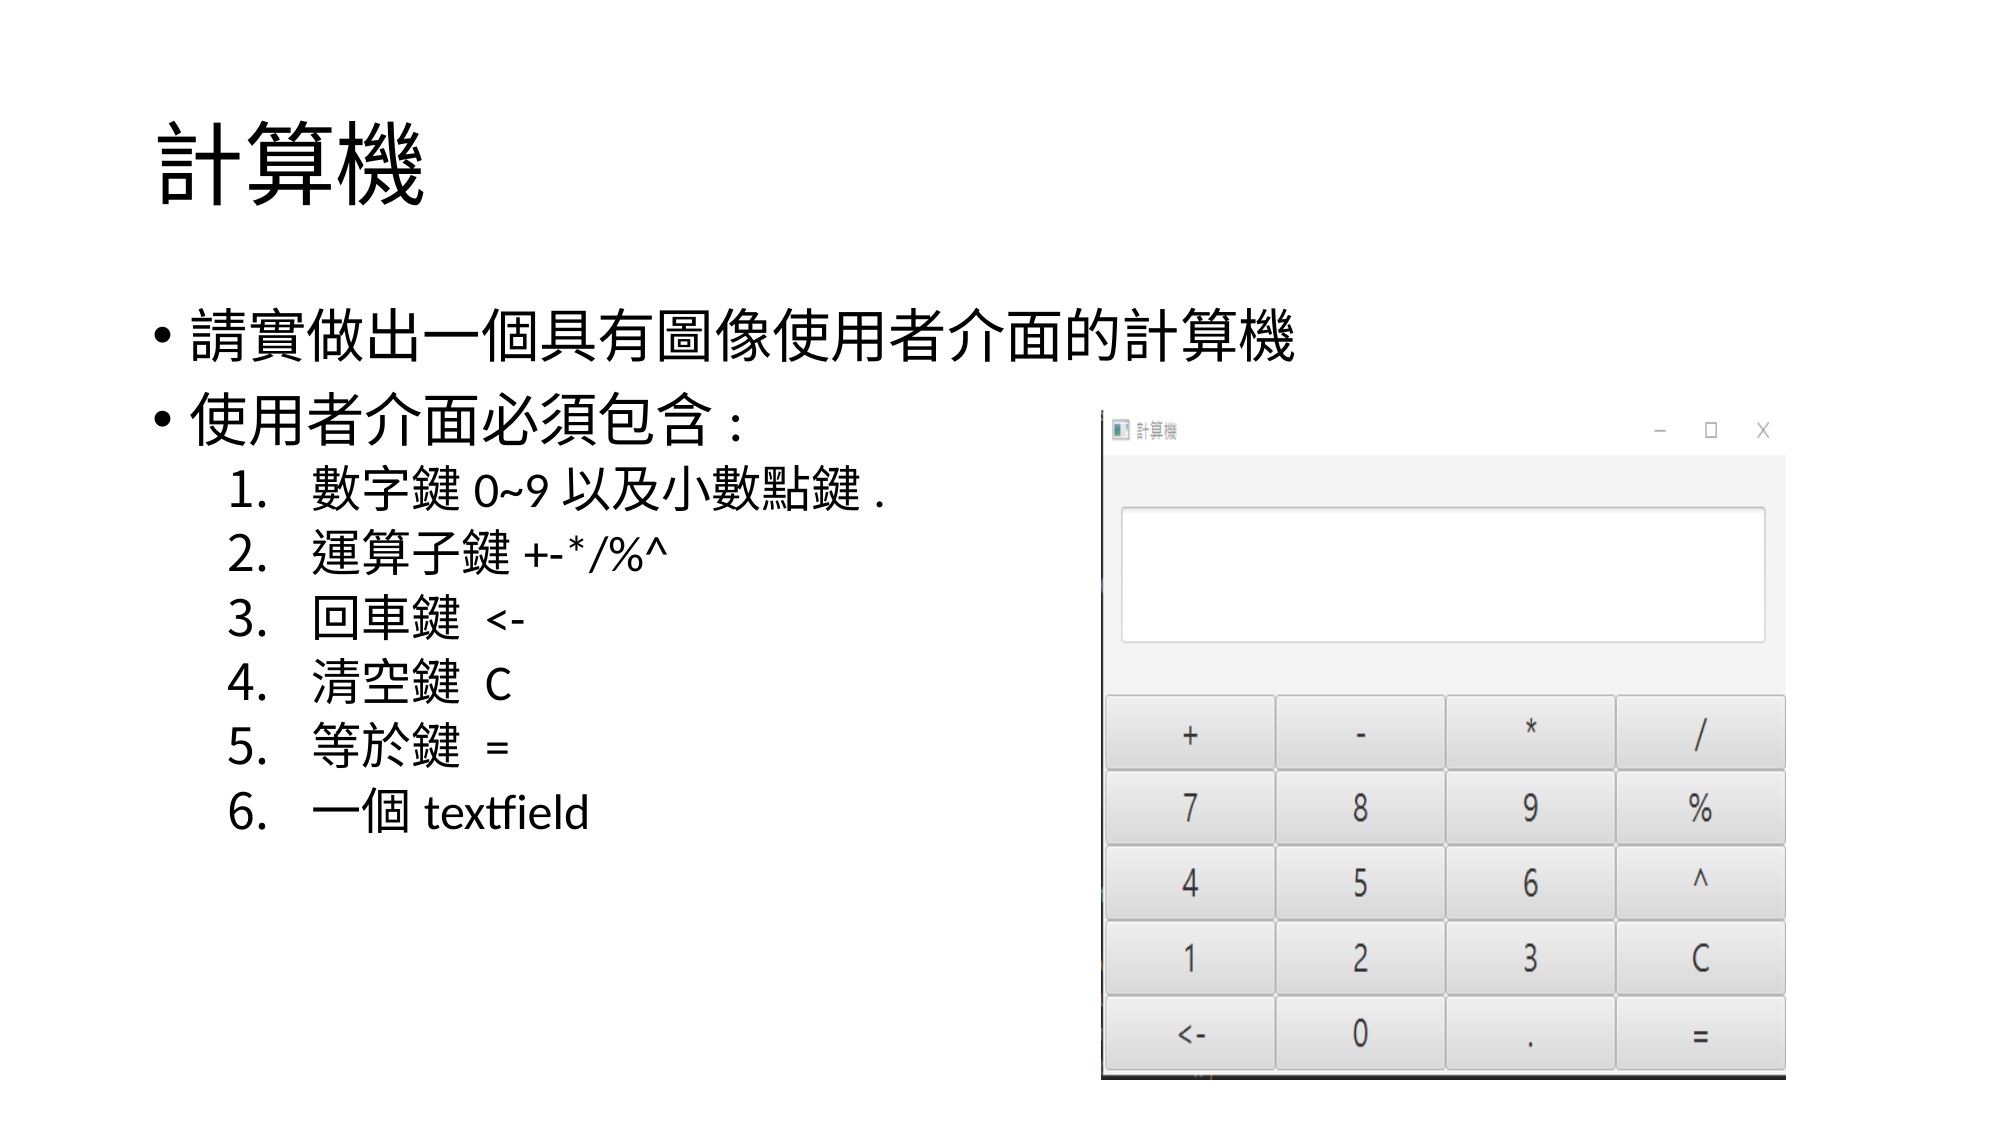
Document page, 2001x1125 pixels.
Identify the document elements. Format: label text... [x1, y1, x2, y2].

picture [1101, 410, 1786, 1080]
list 請實做出一個具有圖像使用者介面的計算機 使用者介面必須包含: 數字鍵0~9以及小數點鍵. 運算子鍵+-*/%^ 回車鍵 <- 清空鍵 C 等於鍵 = 一個textfield [137, 299, 1863, 1014]
title 計算機 [137, 59, 1863, 278]
